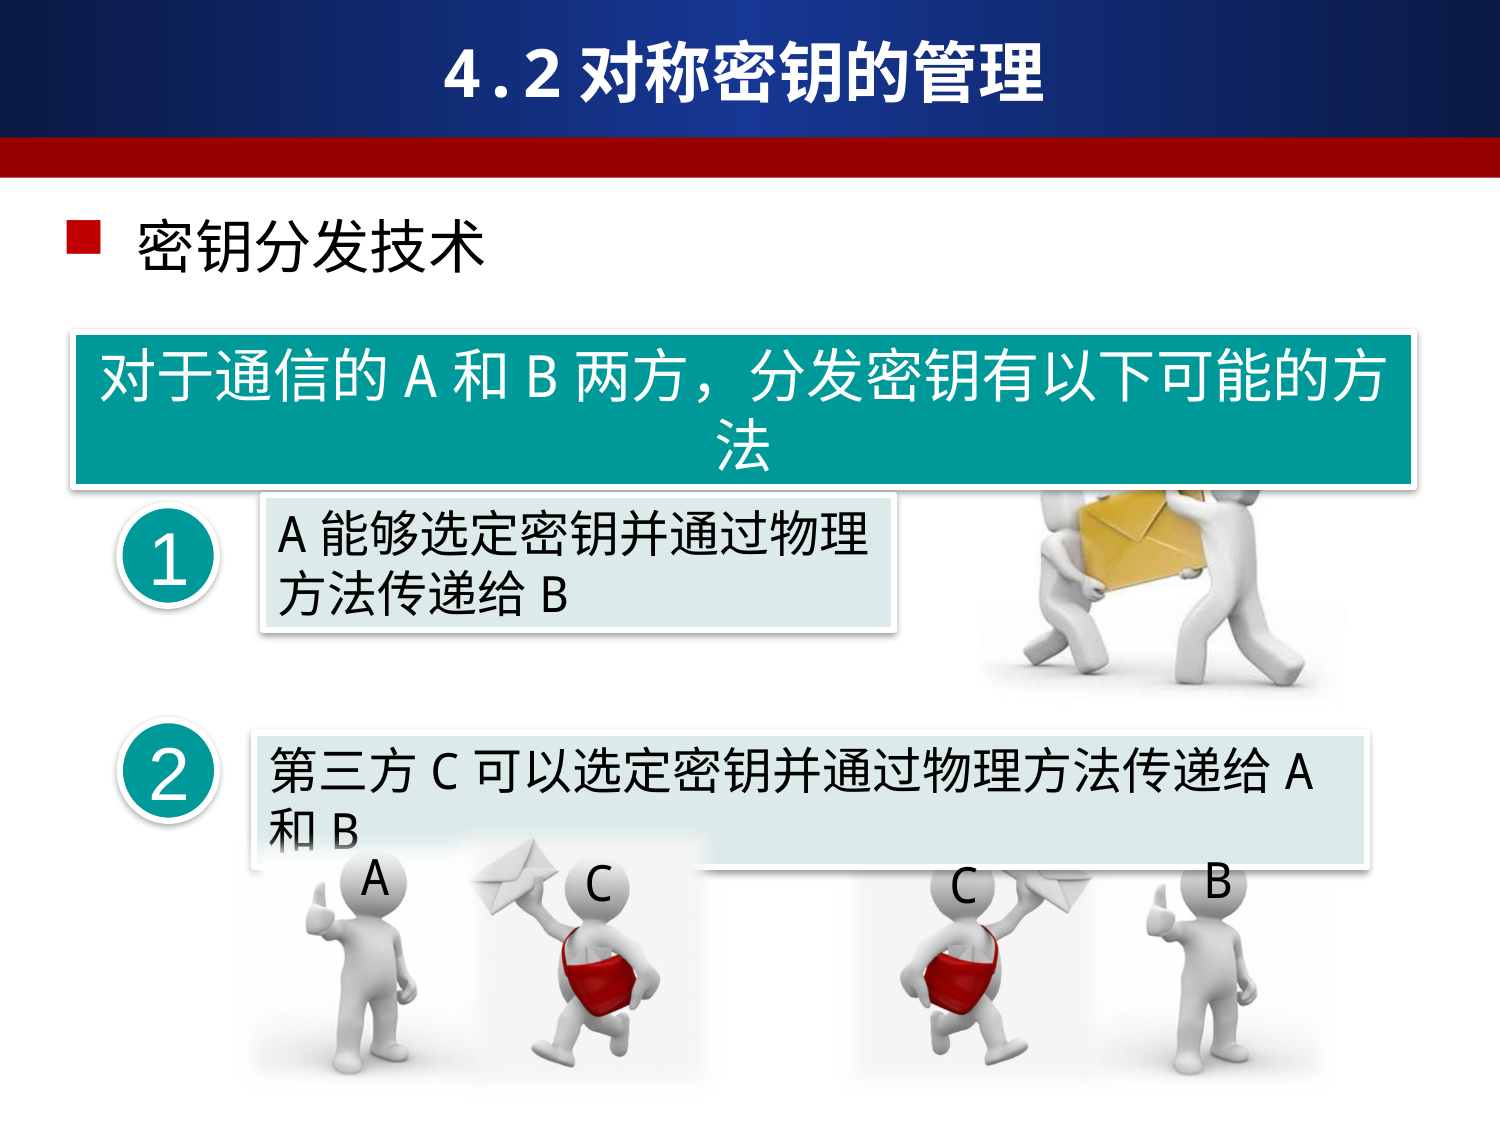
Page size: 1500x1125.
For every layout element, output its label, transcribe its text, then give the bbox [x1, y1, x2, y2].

text_box 第三方C可以选定密钥并通过物理方法传递给A和B [251, 729, 1370, 870]
title 4.2对称密钥的管理 [50, 24, 1438, 118]
text_box 1 [116, 502, 220, 609]
text_box 2 [116, 716, 221, 824]
text_box 密钥分发技术 [45, 201, 1402, 290]
text_box A能够选定密钥并通过物理方法传递给B [260, 492, 897, 633]
picture [836, 817, 1337, 1097]
text_box 对于通信的A和B两方，分发密钥有以下可能的方法 [70, 329, 1417, 490]
picture [234, 819, 723, 1099]
picture [975, 417, 1349, 710]
